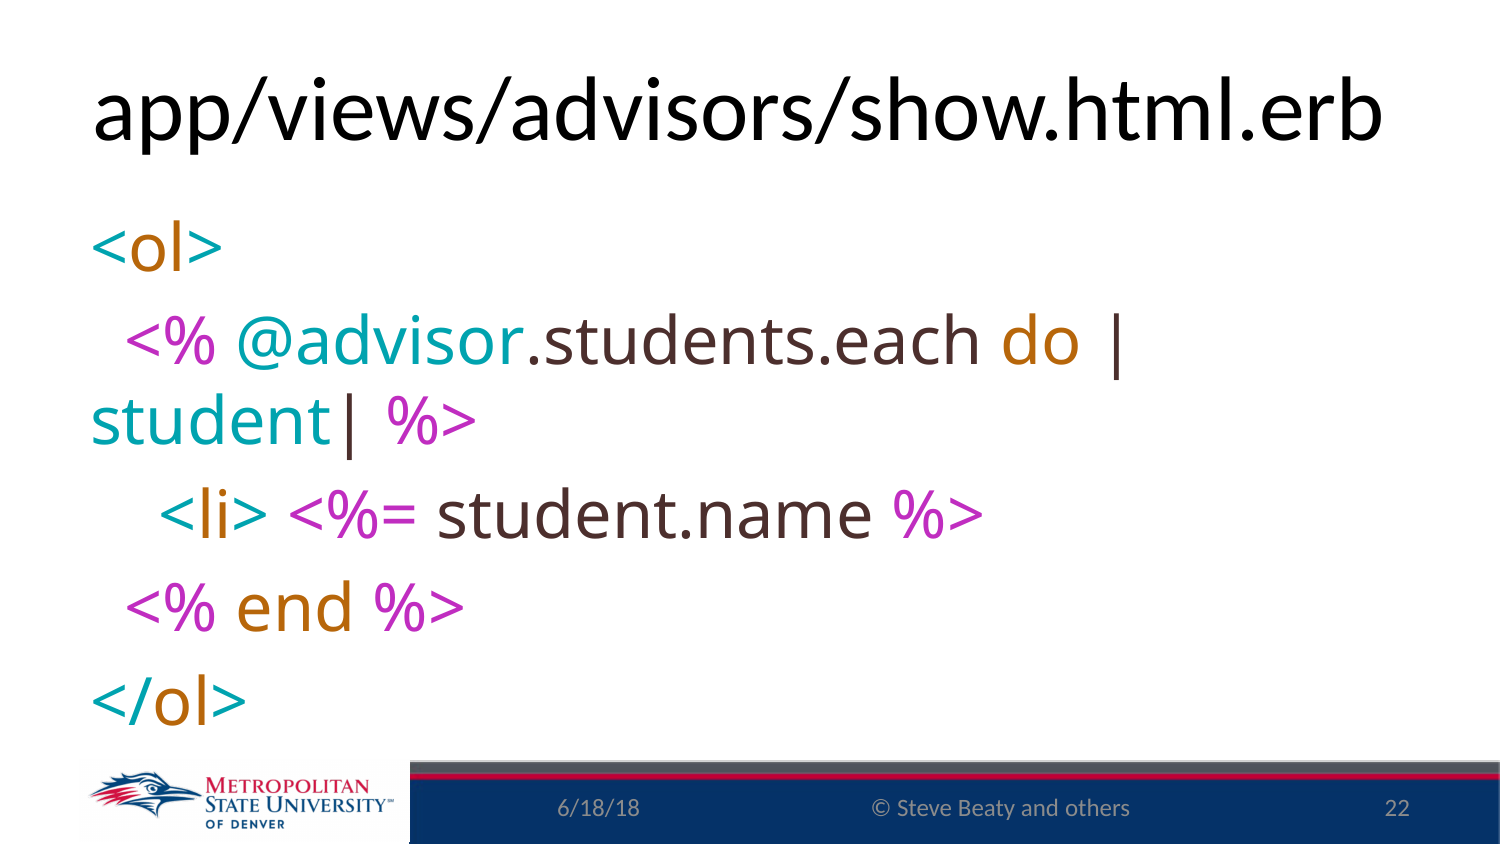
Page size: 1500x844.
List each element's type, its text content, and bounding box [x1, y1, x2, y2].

slide_number 22 [1316, 776, 1425, 837]
footer © Steve Beaty and others [729, 776, 1272, 837]
list <ol> <% @advisor.students.each do |student| %> <li> <%= student.name %> <% end %> </ol> [75, 196, 1425, 754]
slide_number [542, 776, 686, 836]
picture [79, 759, 1500, 844]
title app/views/advisors/show.html.erb [75, 33, 1425, 175]
